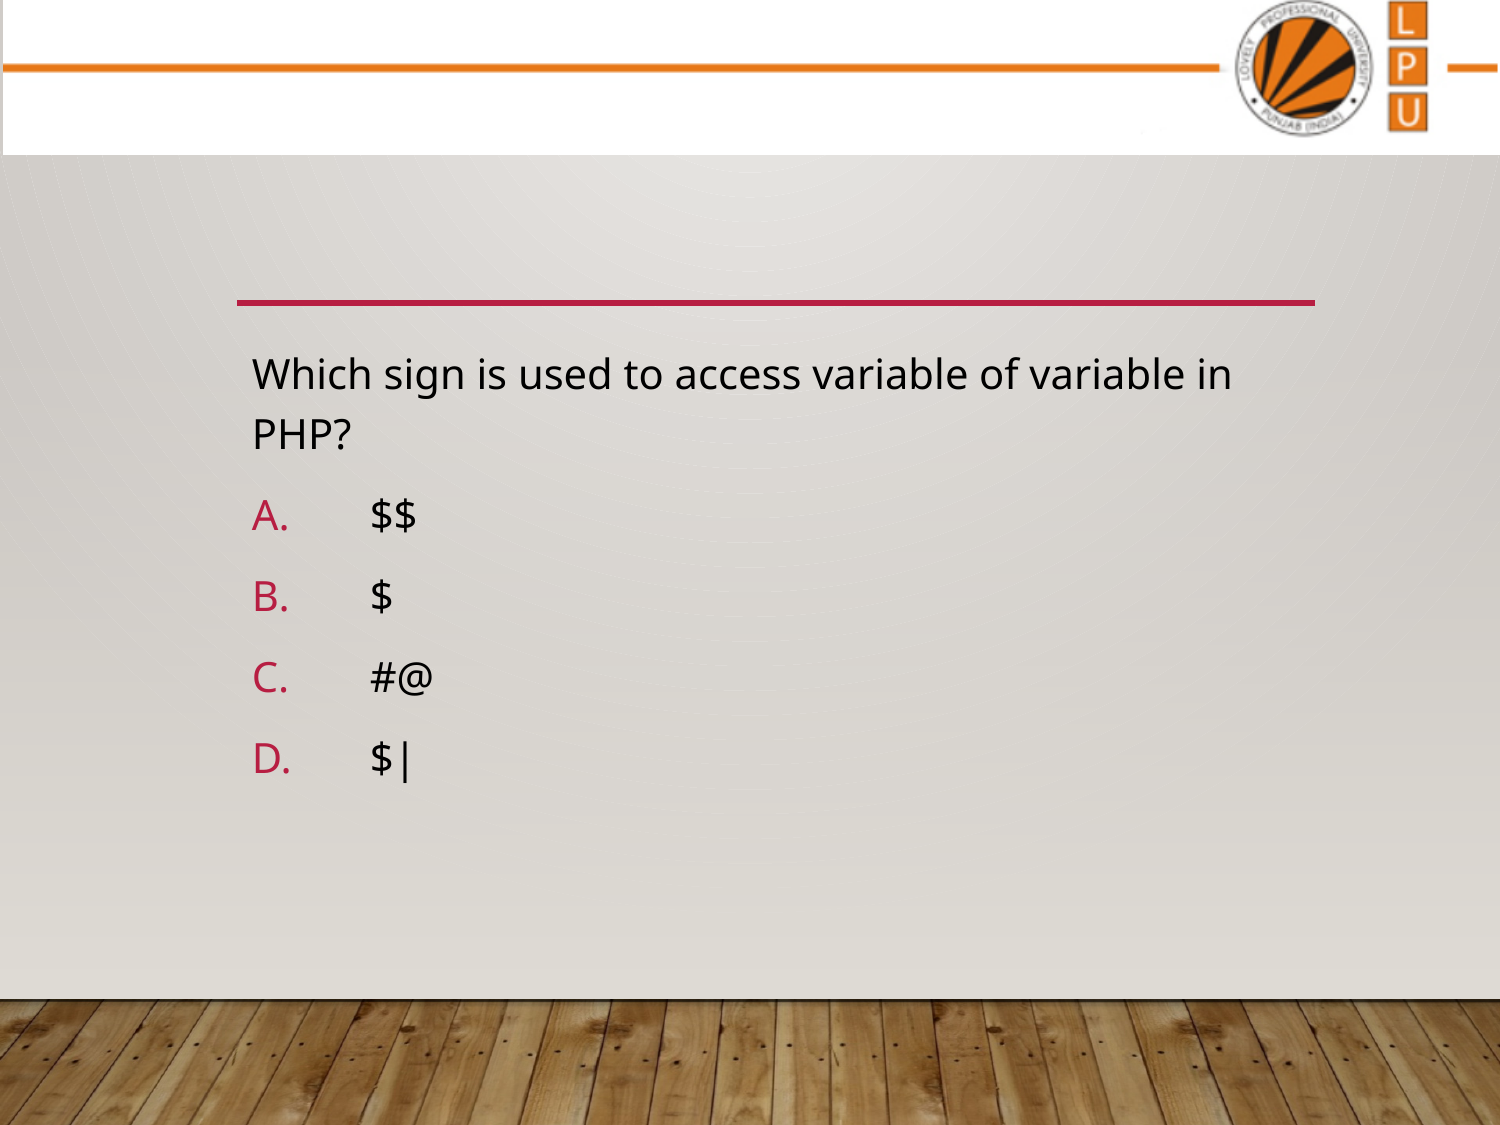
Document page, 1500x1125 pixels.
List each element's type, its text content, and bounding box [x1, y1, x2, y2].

list Which sign is used to access variable of variable in PHP? $$ $ #@ $| [236, 330, 1315, 897]
picture [0, 999, 1500, 1125]
picture [3, 0, 1500, 155]
